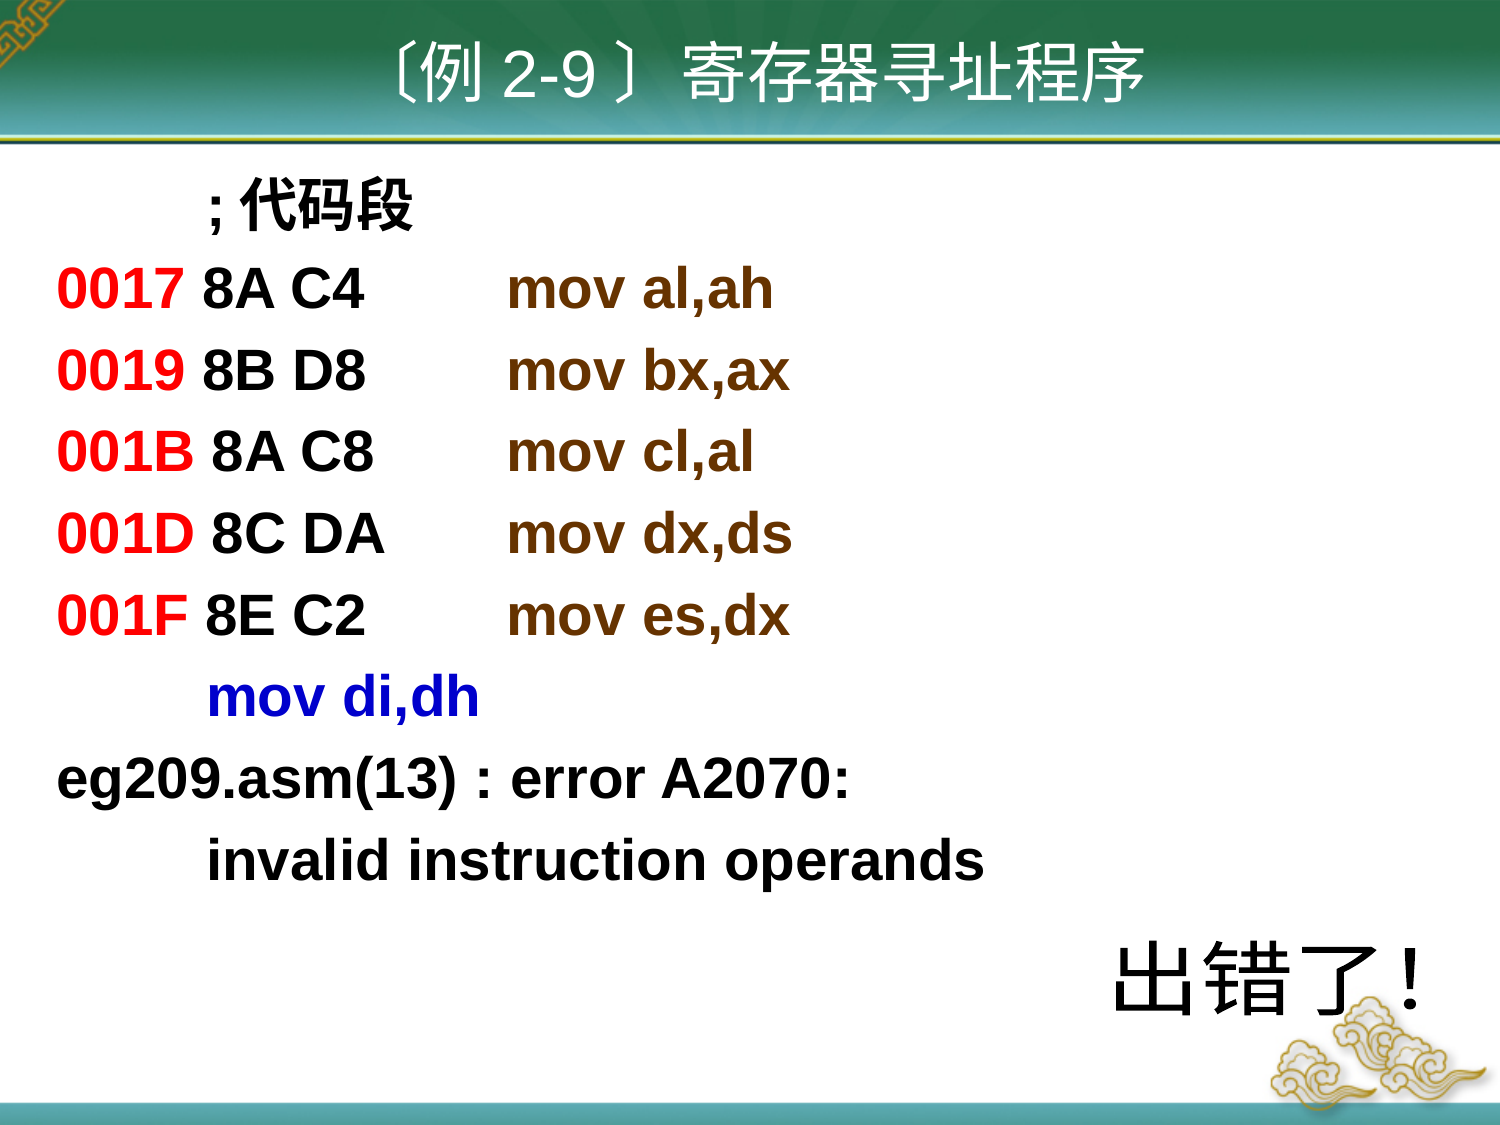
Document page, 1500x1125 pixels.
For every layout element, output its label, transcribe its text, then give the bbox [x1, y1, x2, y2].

picture [0, 0, 1500, 1125]
list ;代码段 0017 8A C4 mov al,ah 0019 8B D8 mov bx,ax 001B 8A C8 mov cl,al 001D 8C DA mov dx,ds 001F 8E C2 mov es,dx mov di,dh eg209.asm(13) : error A2070: invalid instruction operands [40, 160, 1460, 1059]
title 〔例2-9〕寄存器寻址程序 [74, 18, 1426, 124]
